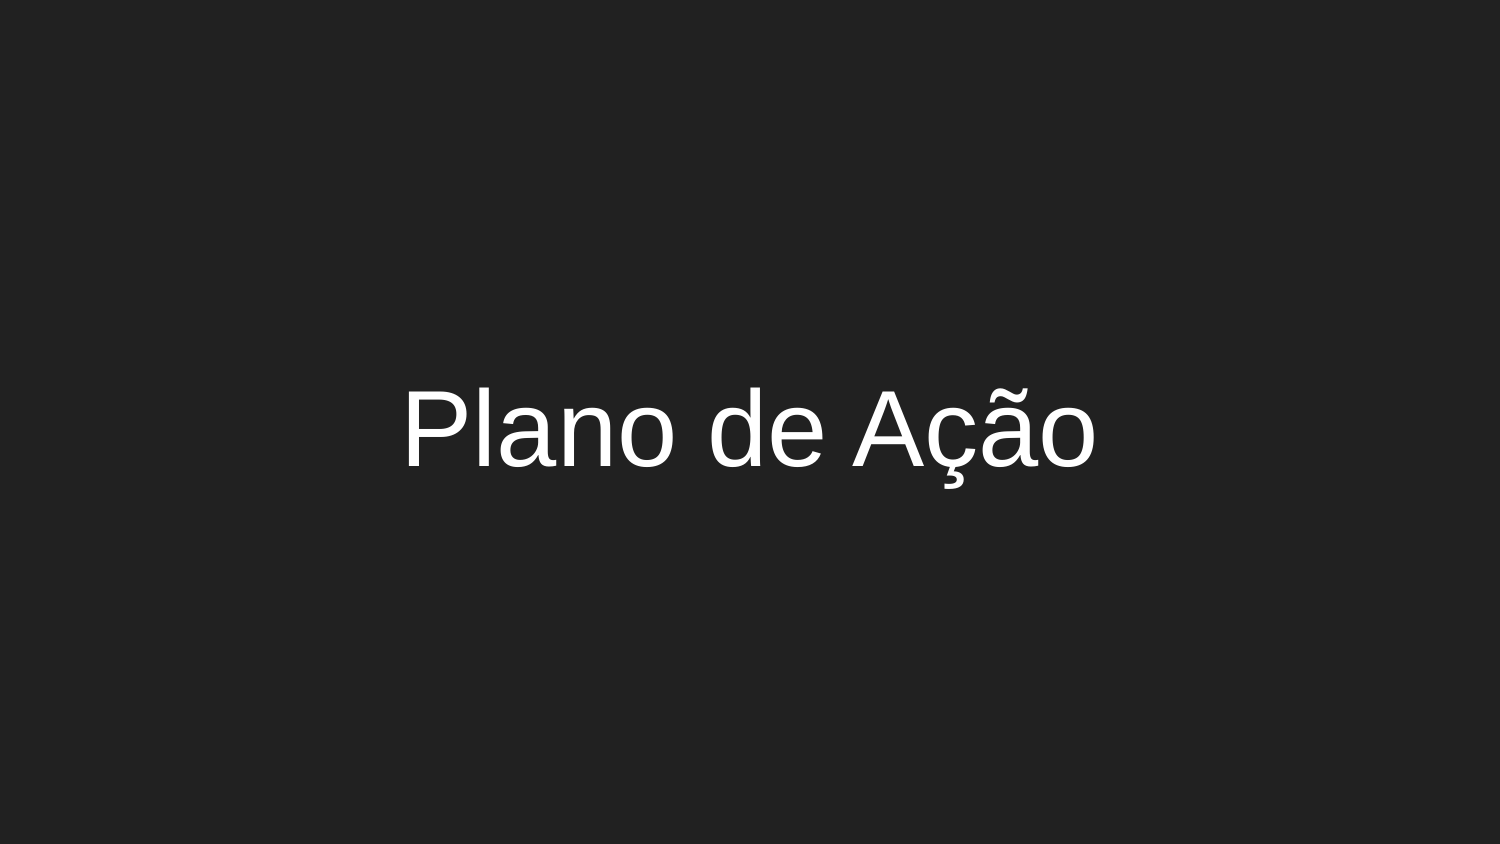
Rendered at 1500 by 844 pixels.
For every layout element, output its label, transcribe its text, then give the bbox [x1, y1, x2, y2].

title Plano de Ação [51, 339, 1449, 505]
